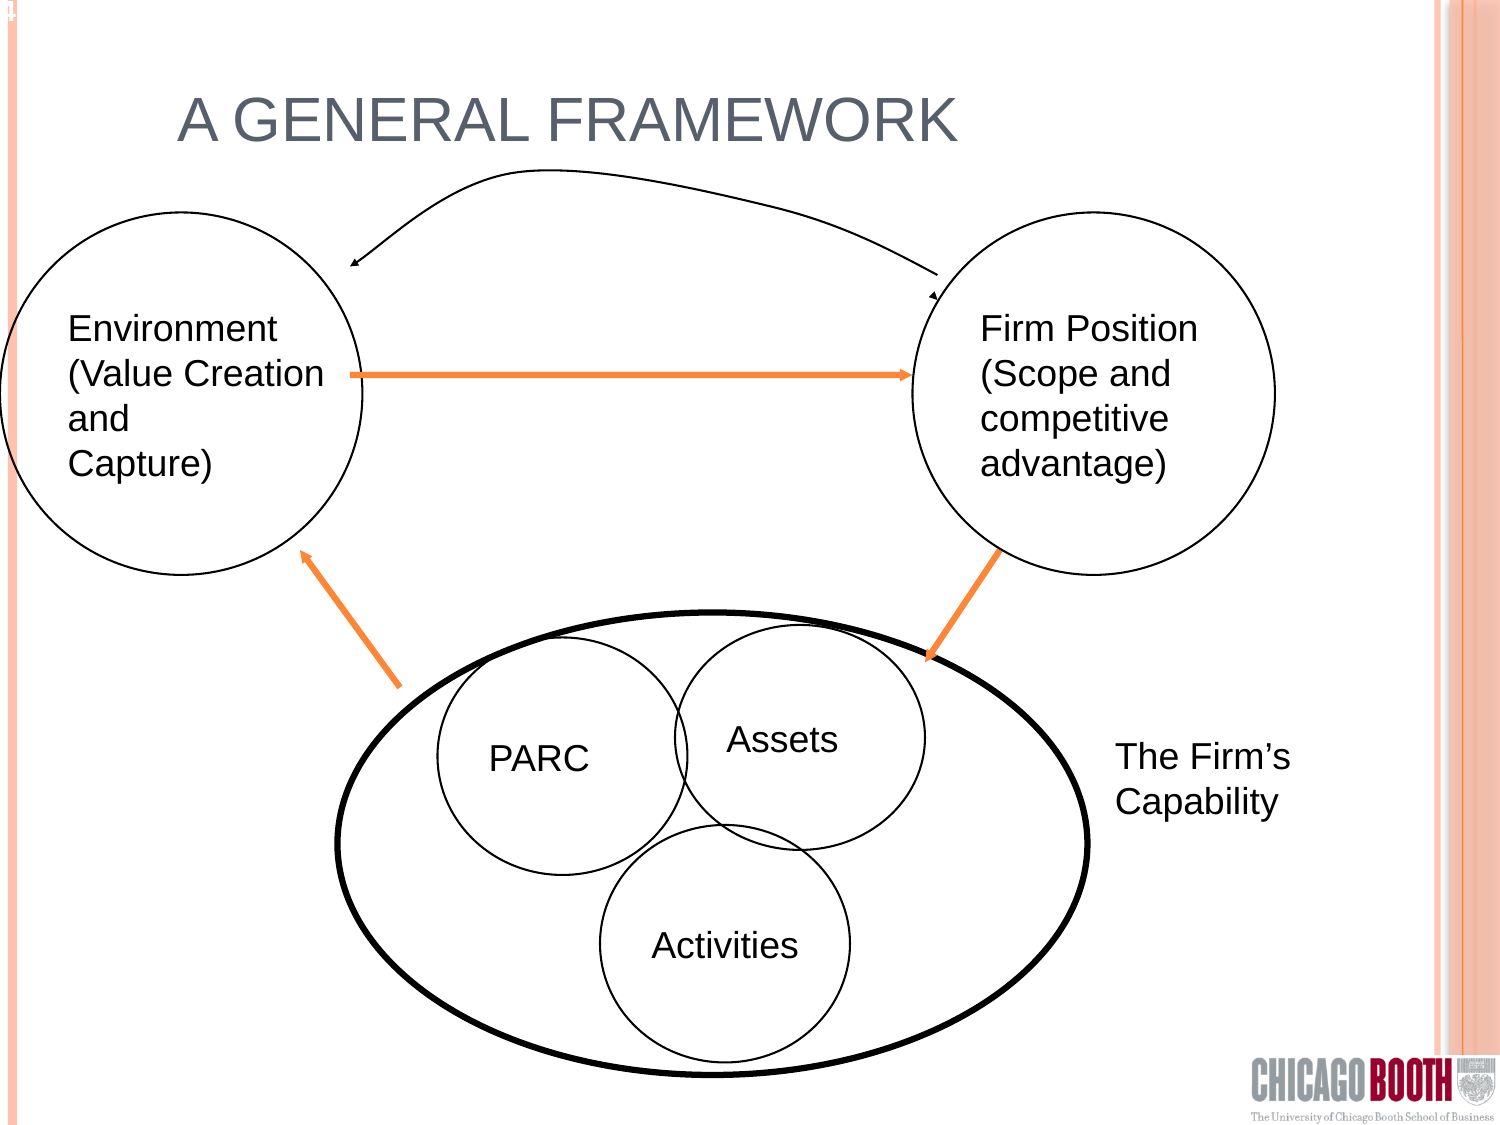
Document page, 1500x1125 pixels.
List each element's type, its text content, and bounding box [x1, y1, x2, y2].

text_box The Firm’s Capability [1100, 724, 1438, 830]
text_box [349, 370, 913, 380]
text_box [928, 291, 938, 301]
text_box Firm Position (Scope and competitive advantage) [912, 212, 1275, 575]
text_box [349, 170, 938, 276]
text_box [924, 549, 1001, 663]
picture [1246, 1055, 1500, 1125]
text_box Environment (Value Creation and Capture) [0, 212, 363, 575]
text_box [337, 612, 1088, 1075]
text_box PARC [437, 637, 685, 875]
text_box Activities [600, 825, 850, 1063]
text_box [300, 549, 401, 688]
title A general framework [162, 50, 1436, 162]
text_box Assets [675, 624, 925, 850]
